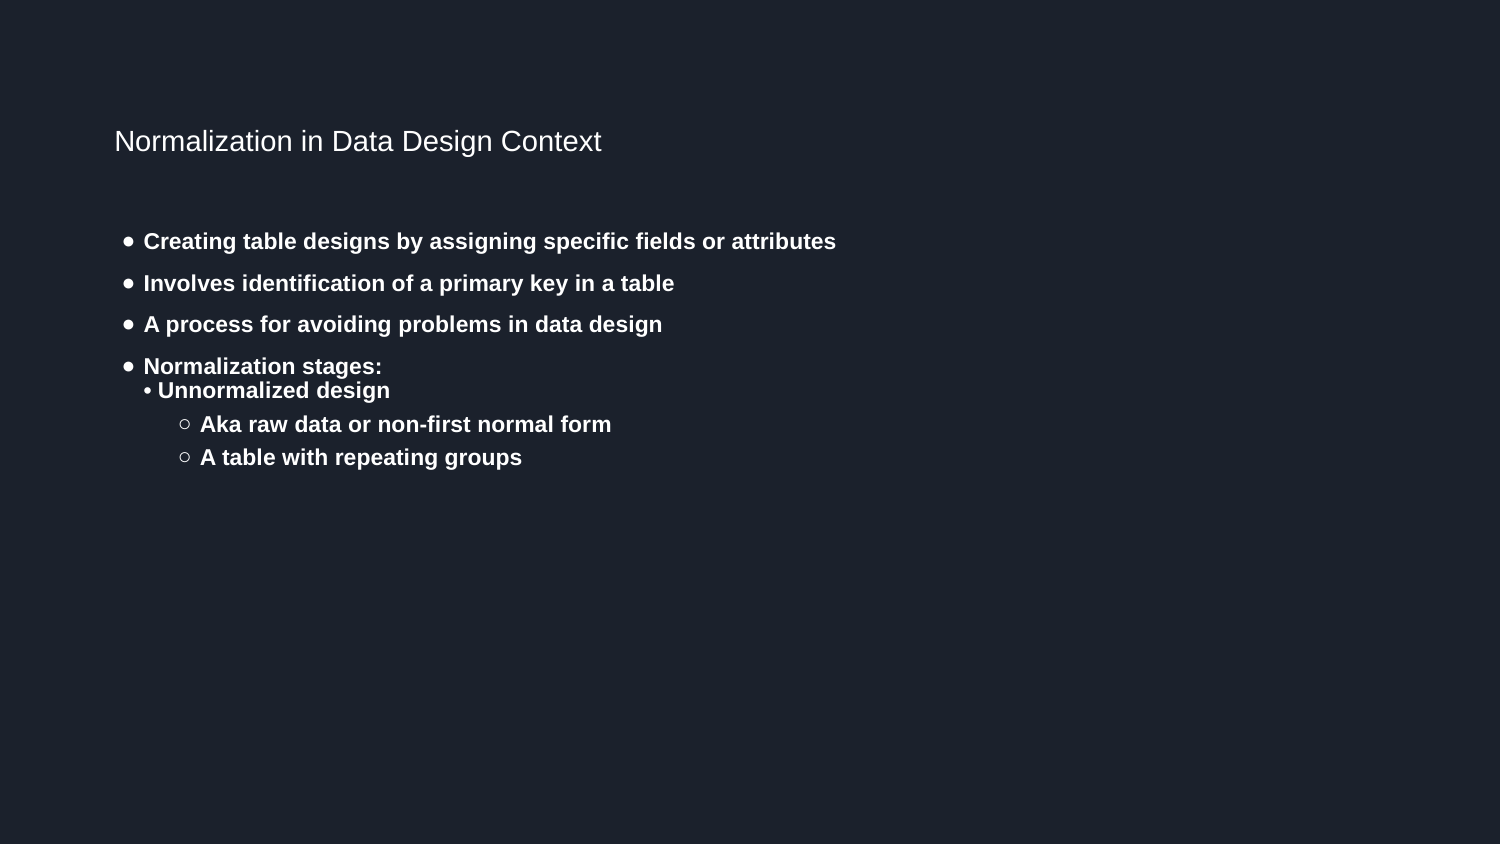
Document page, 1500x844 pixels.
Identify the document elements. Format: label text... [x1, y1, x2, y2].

title Normalization in Data Design Context [103, 44, 1397, 208]
list Creating table designs by assigning specific fields or attributes Involves identification of a primary key in a table A process for avoiding problems in data design Normalization stages: • Unnormalized design Aka raw data or non-first normal form A table with repeating groups [103, 224, 1397, 760]
